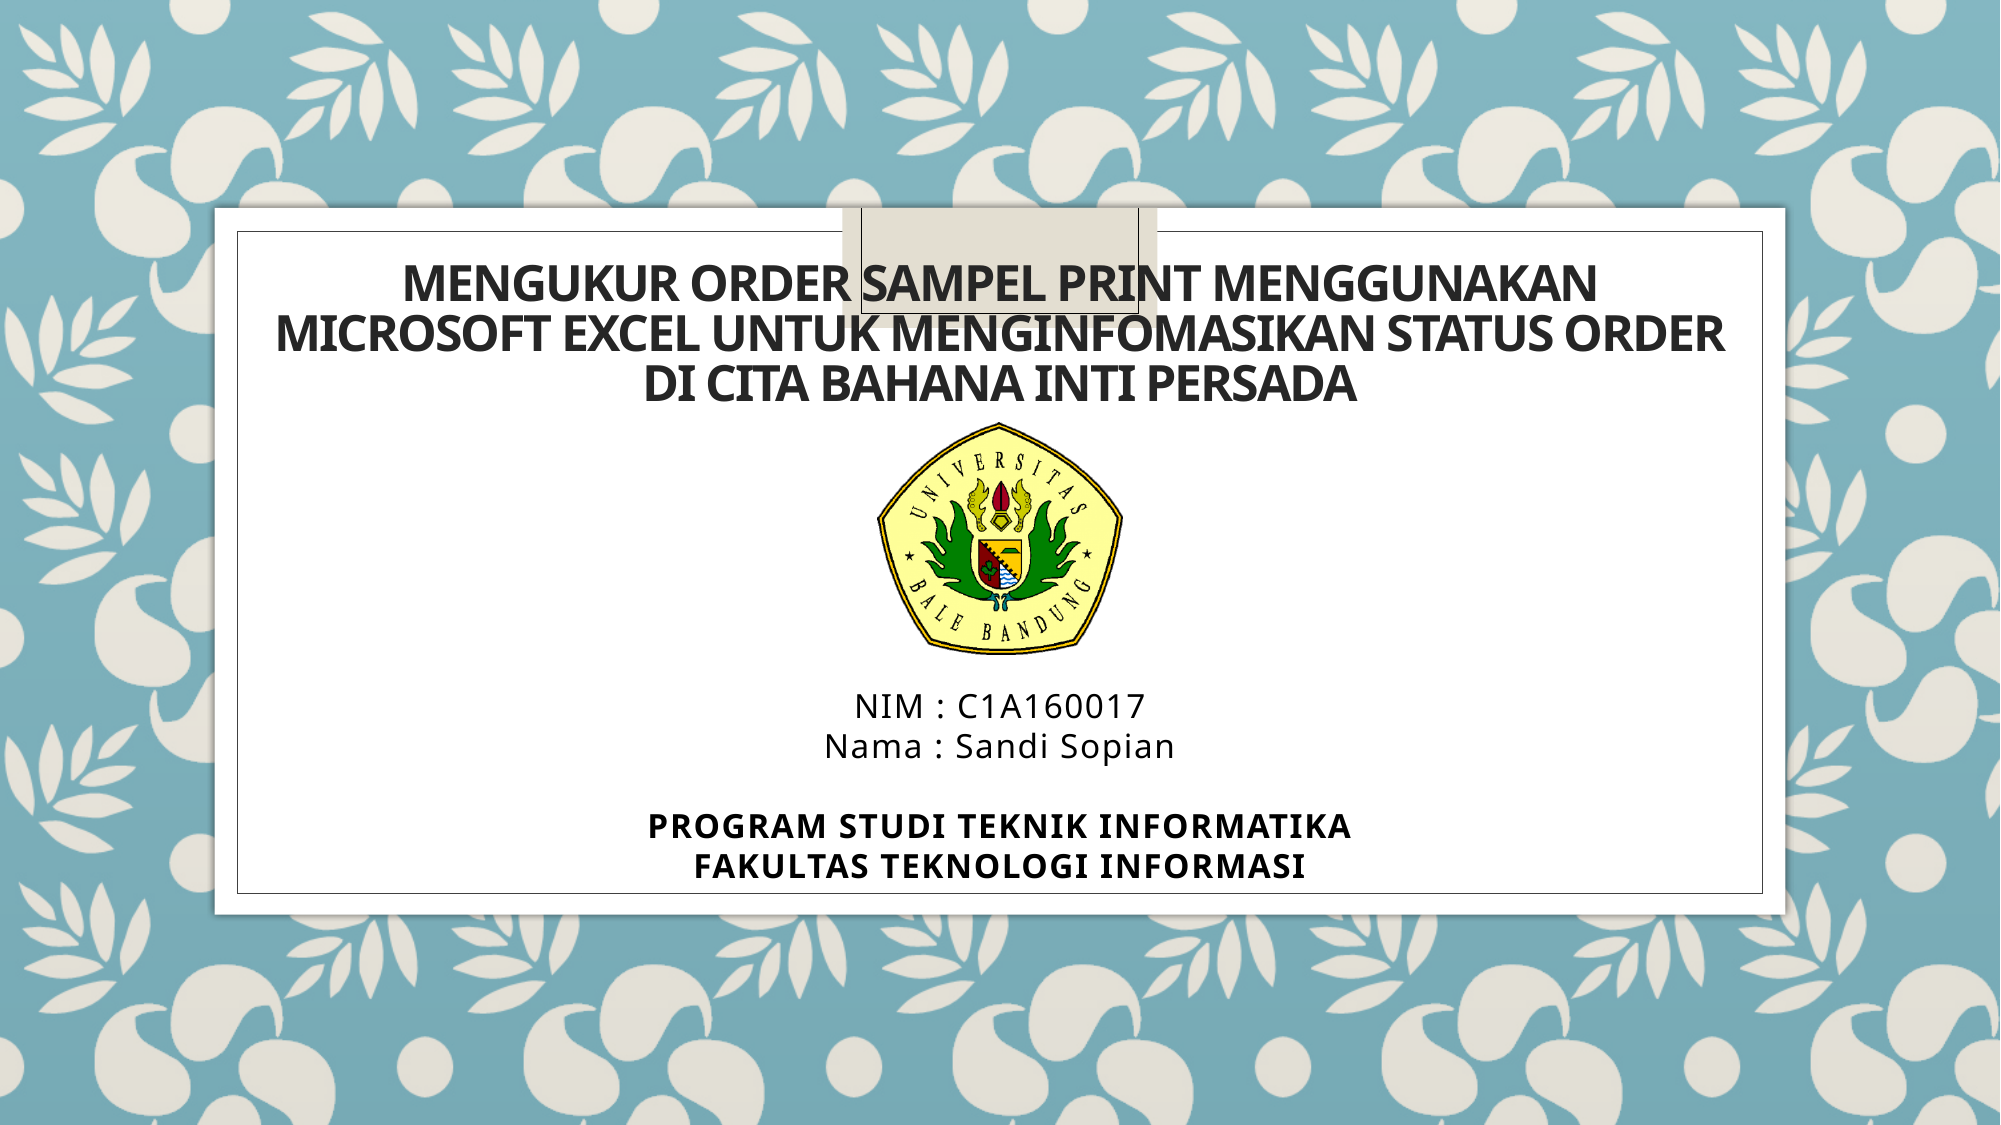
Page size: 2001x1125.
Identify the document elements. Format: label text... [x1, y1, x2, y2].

picture [877, 422, 1123, 655]
subtitle NIM : C1A160017 Nama : Sandi Sopian PROGRAM STUDI TEKNIK INFORMATIKA FAKULTAS TEKNOLOGI INFORMASI [249, 678, 1750, 974]
title MENGUKUR ORDER SAMPEL PRINT MENGGUNAKAN MICROSOFT EXCEL UNTUK MENGINFOMASIKAN STATUS ORDER DI CITA BAHANA INTI PERSADA [249, 170, 1750, 563]
